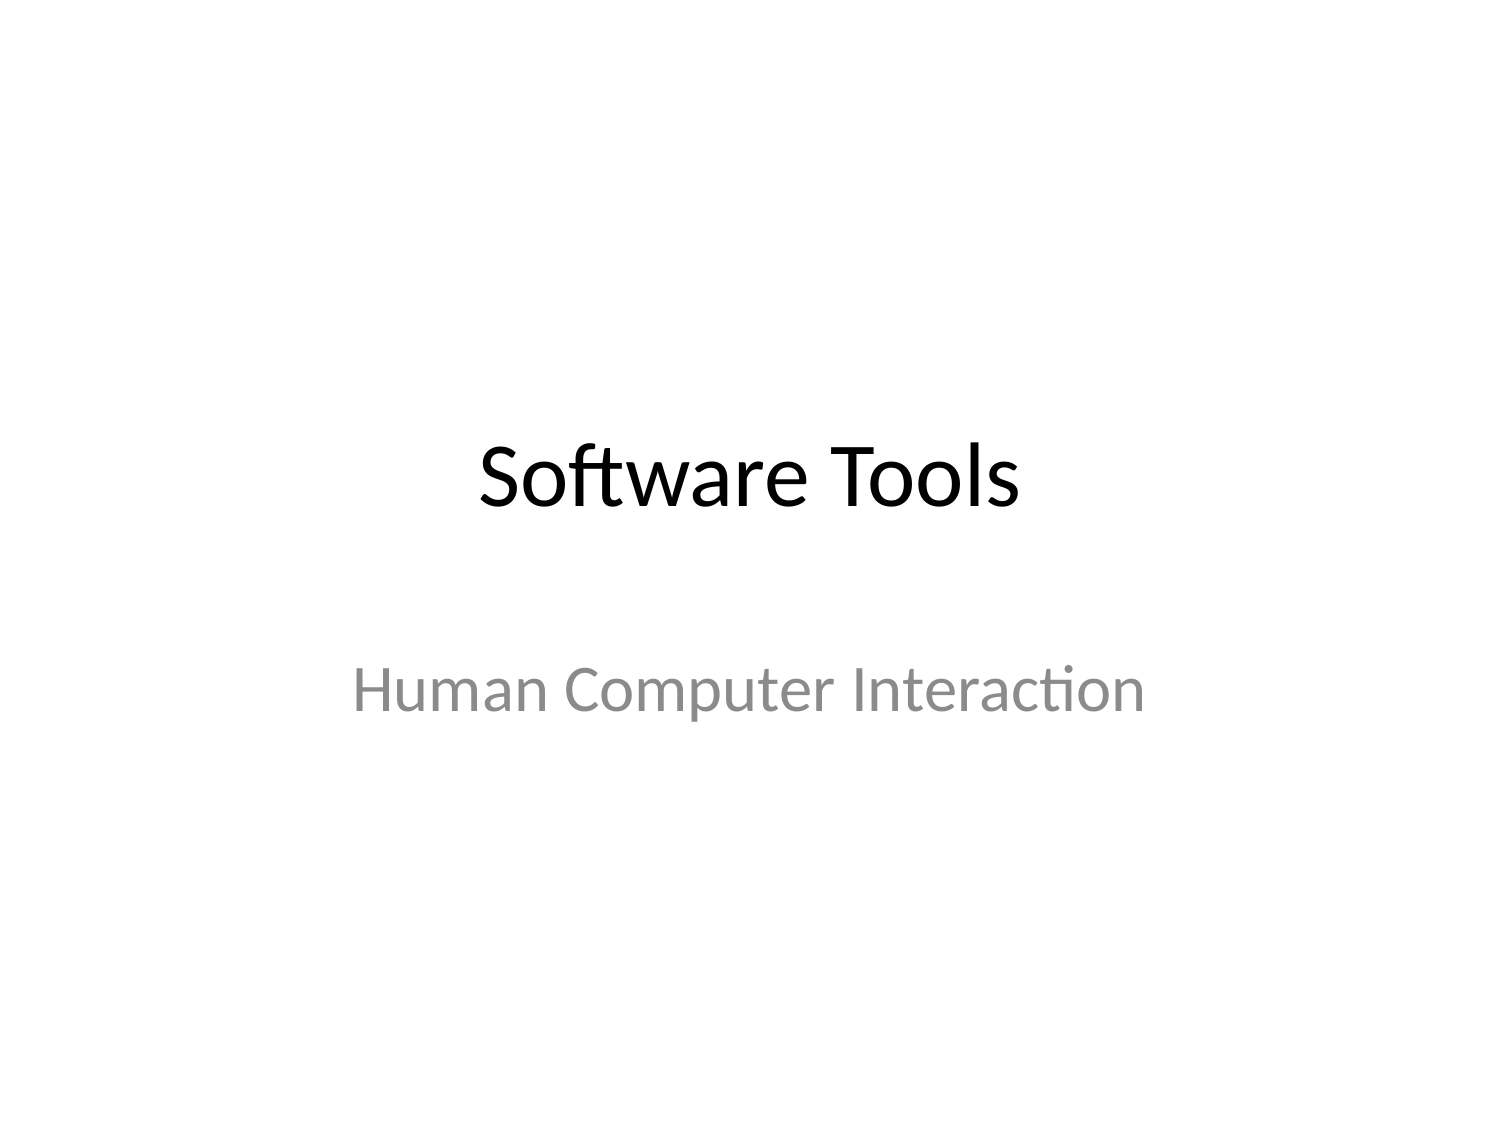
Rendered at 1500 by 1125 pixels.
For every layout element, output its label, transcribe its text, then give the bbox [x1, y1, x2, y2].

subtitle Human Computer Interaction [225, 637, 1275, 925]
title Software Tools [112, 349, 1388, 591]
